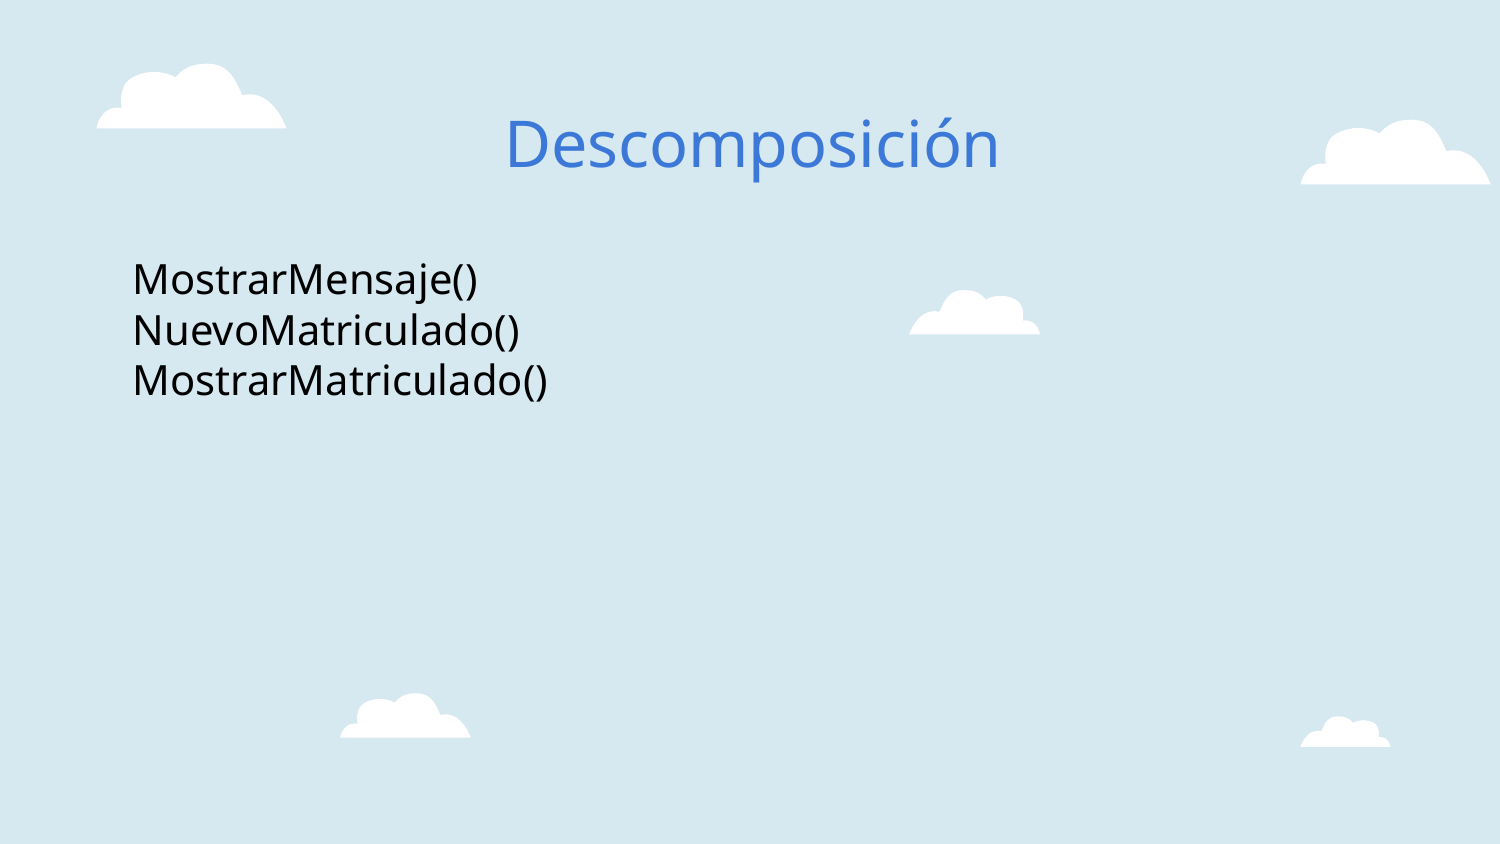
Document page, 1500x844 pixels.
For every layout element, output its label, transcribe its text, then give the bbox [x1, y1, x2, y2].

subtitle MostrarMensaje() NuevoMatriculado() MostrarMatriculado() [117, 238, 1389, 786]
title Descomposición [117, 88, 1389, 181]
